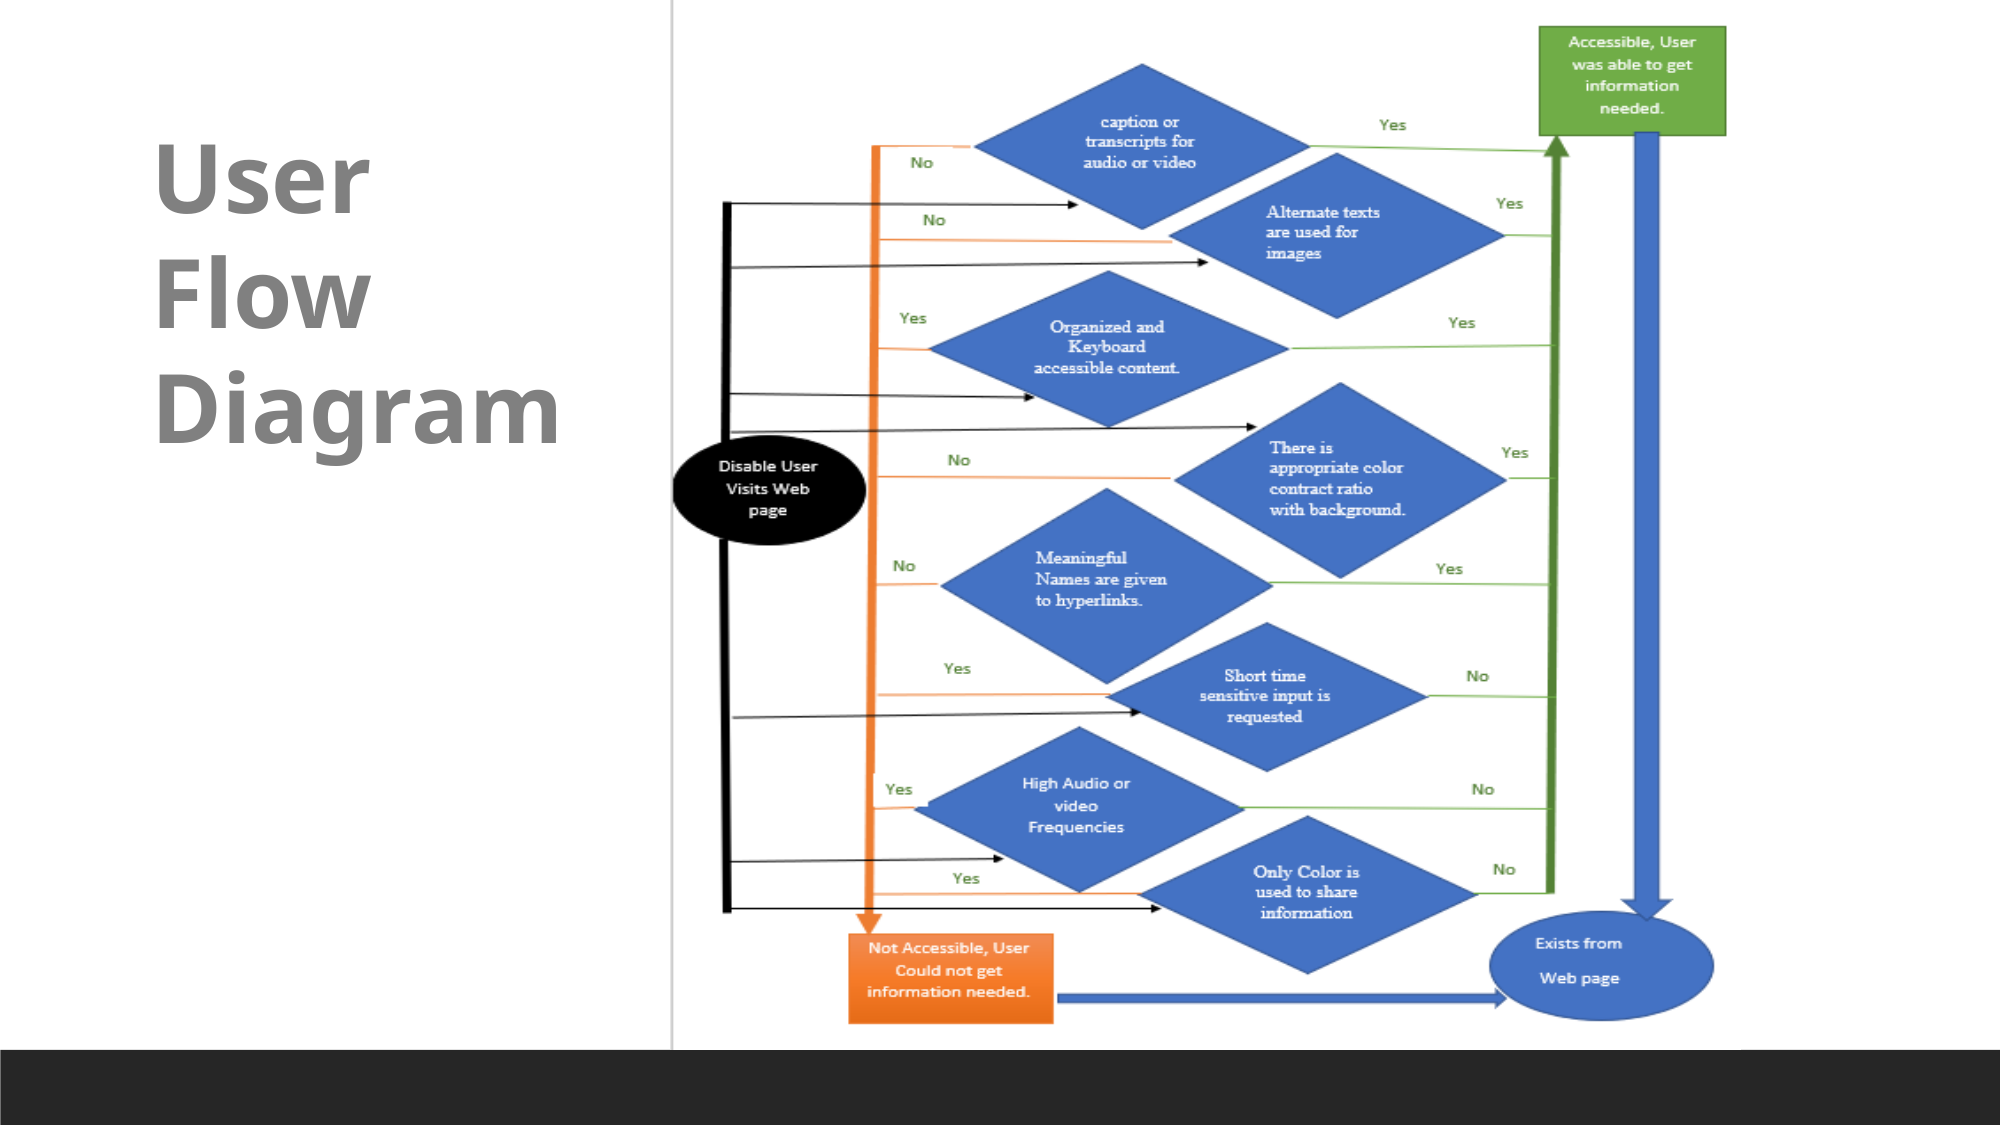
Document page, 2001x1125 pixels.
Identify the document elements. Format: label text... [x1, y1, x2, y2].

picture [669, 0, 1742, 1051]
text_box User Flow Diagram [137, 110, 579, 471]
